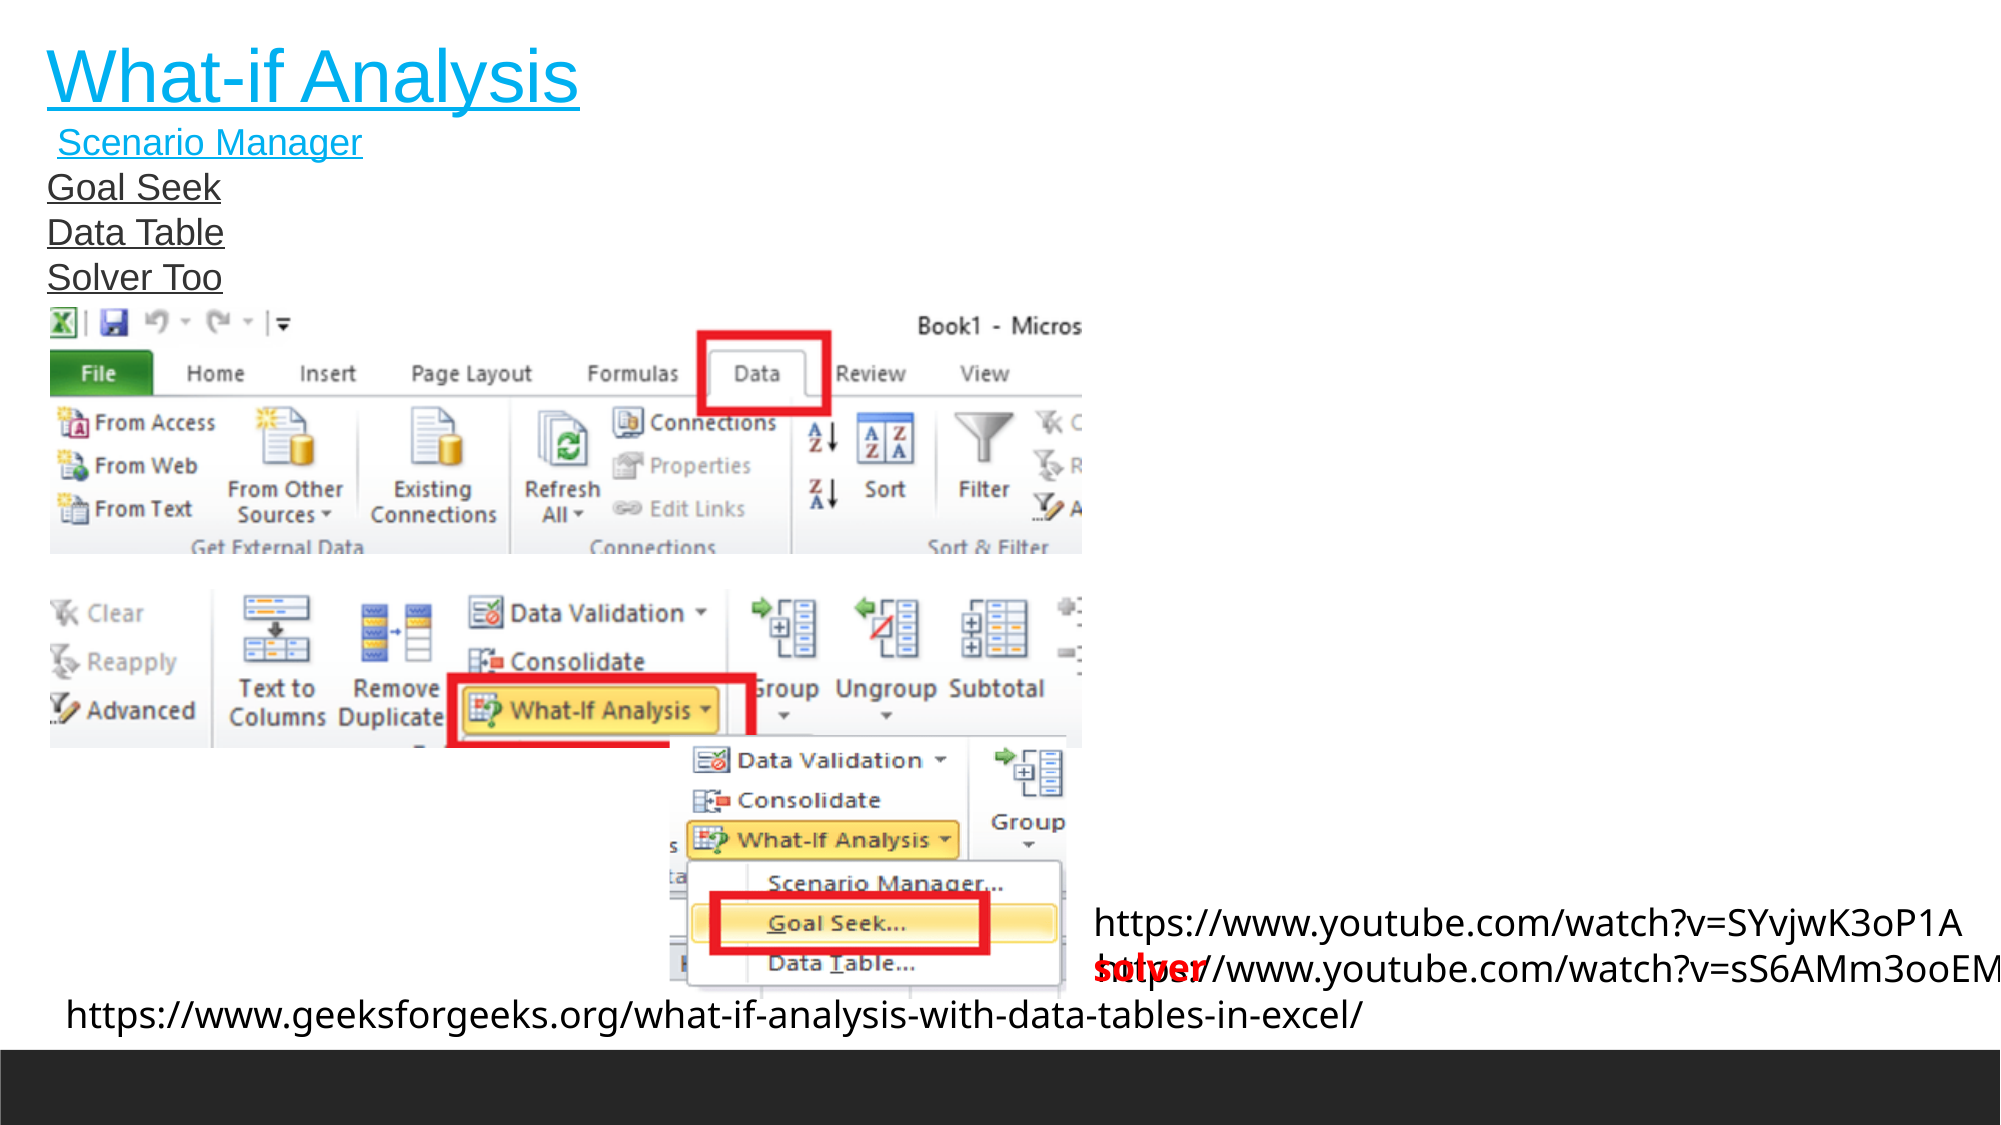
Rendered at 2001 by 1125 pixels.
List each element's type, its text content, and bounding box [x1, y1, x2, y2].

picture [50, 589, 1083, 999]
text_box https://www.youtube.com/watch?v=SYvjwK3oP1A solver [1078, 891, 2000, 997]
picture [50, 307, 1083, 554]
text_box What-if Analysis Scenario Manager Goal Seek Data Table Solver Too [31, 20, 1033, 305]
text_box https://www.geeksforgeeks.org/what-if-analysis-with-data-tables-in-excel/ [50, 983, 1953, 1043]
